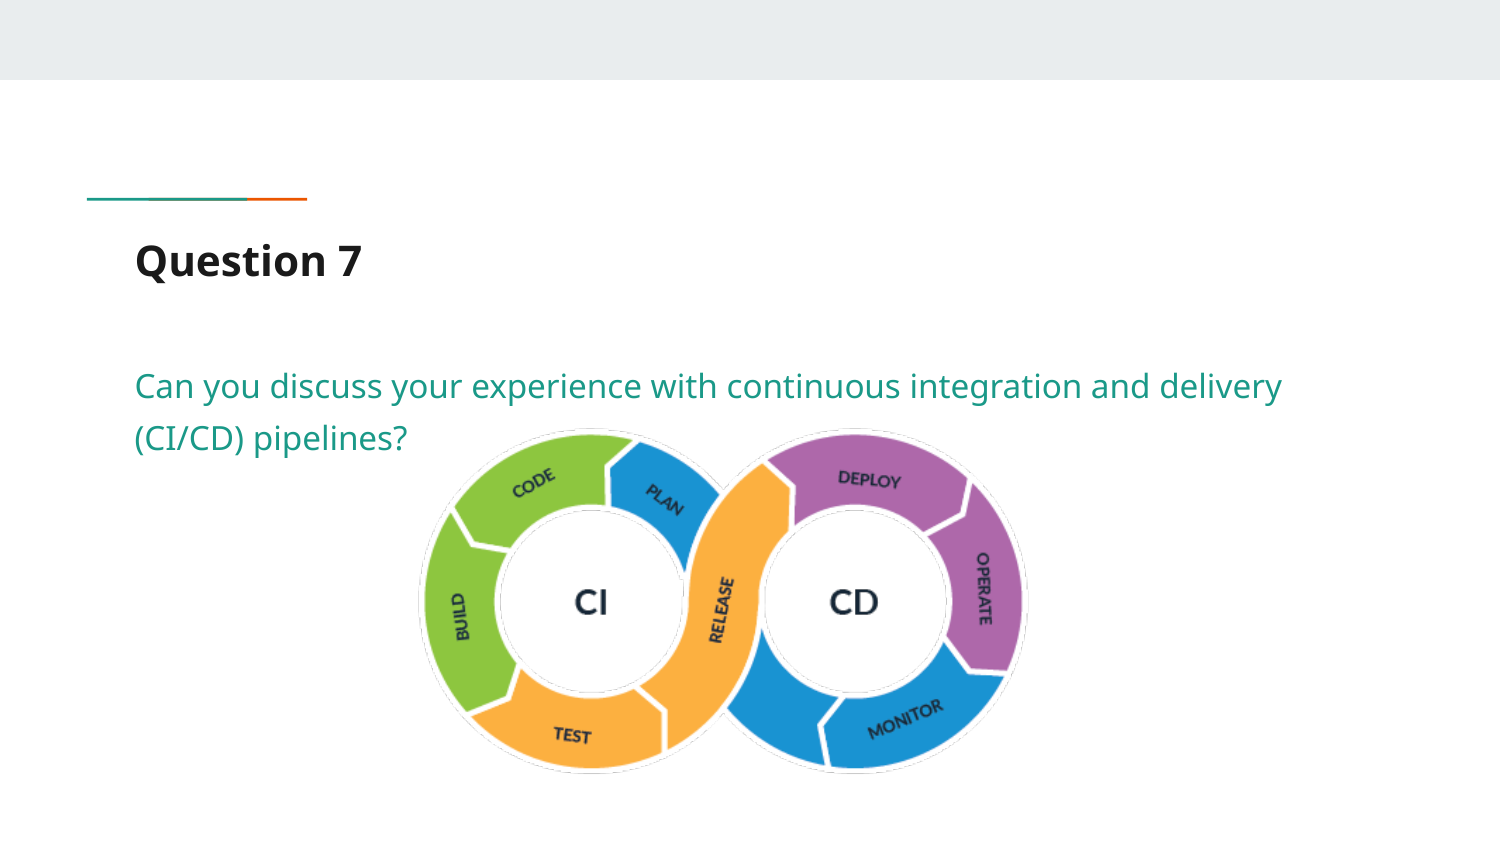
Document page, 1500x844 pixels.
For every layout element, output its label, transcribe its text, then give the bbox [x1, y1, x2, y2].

picture [292, 398, 1154, 806]
title Question 7 [119, 216, 1381, 305]
list Can you discuss your experience with continuous integration and delivery (CI/CD) pipelines? [119, 341, 1381, 712]
